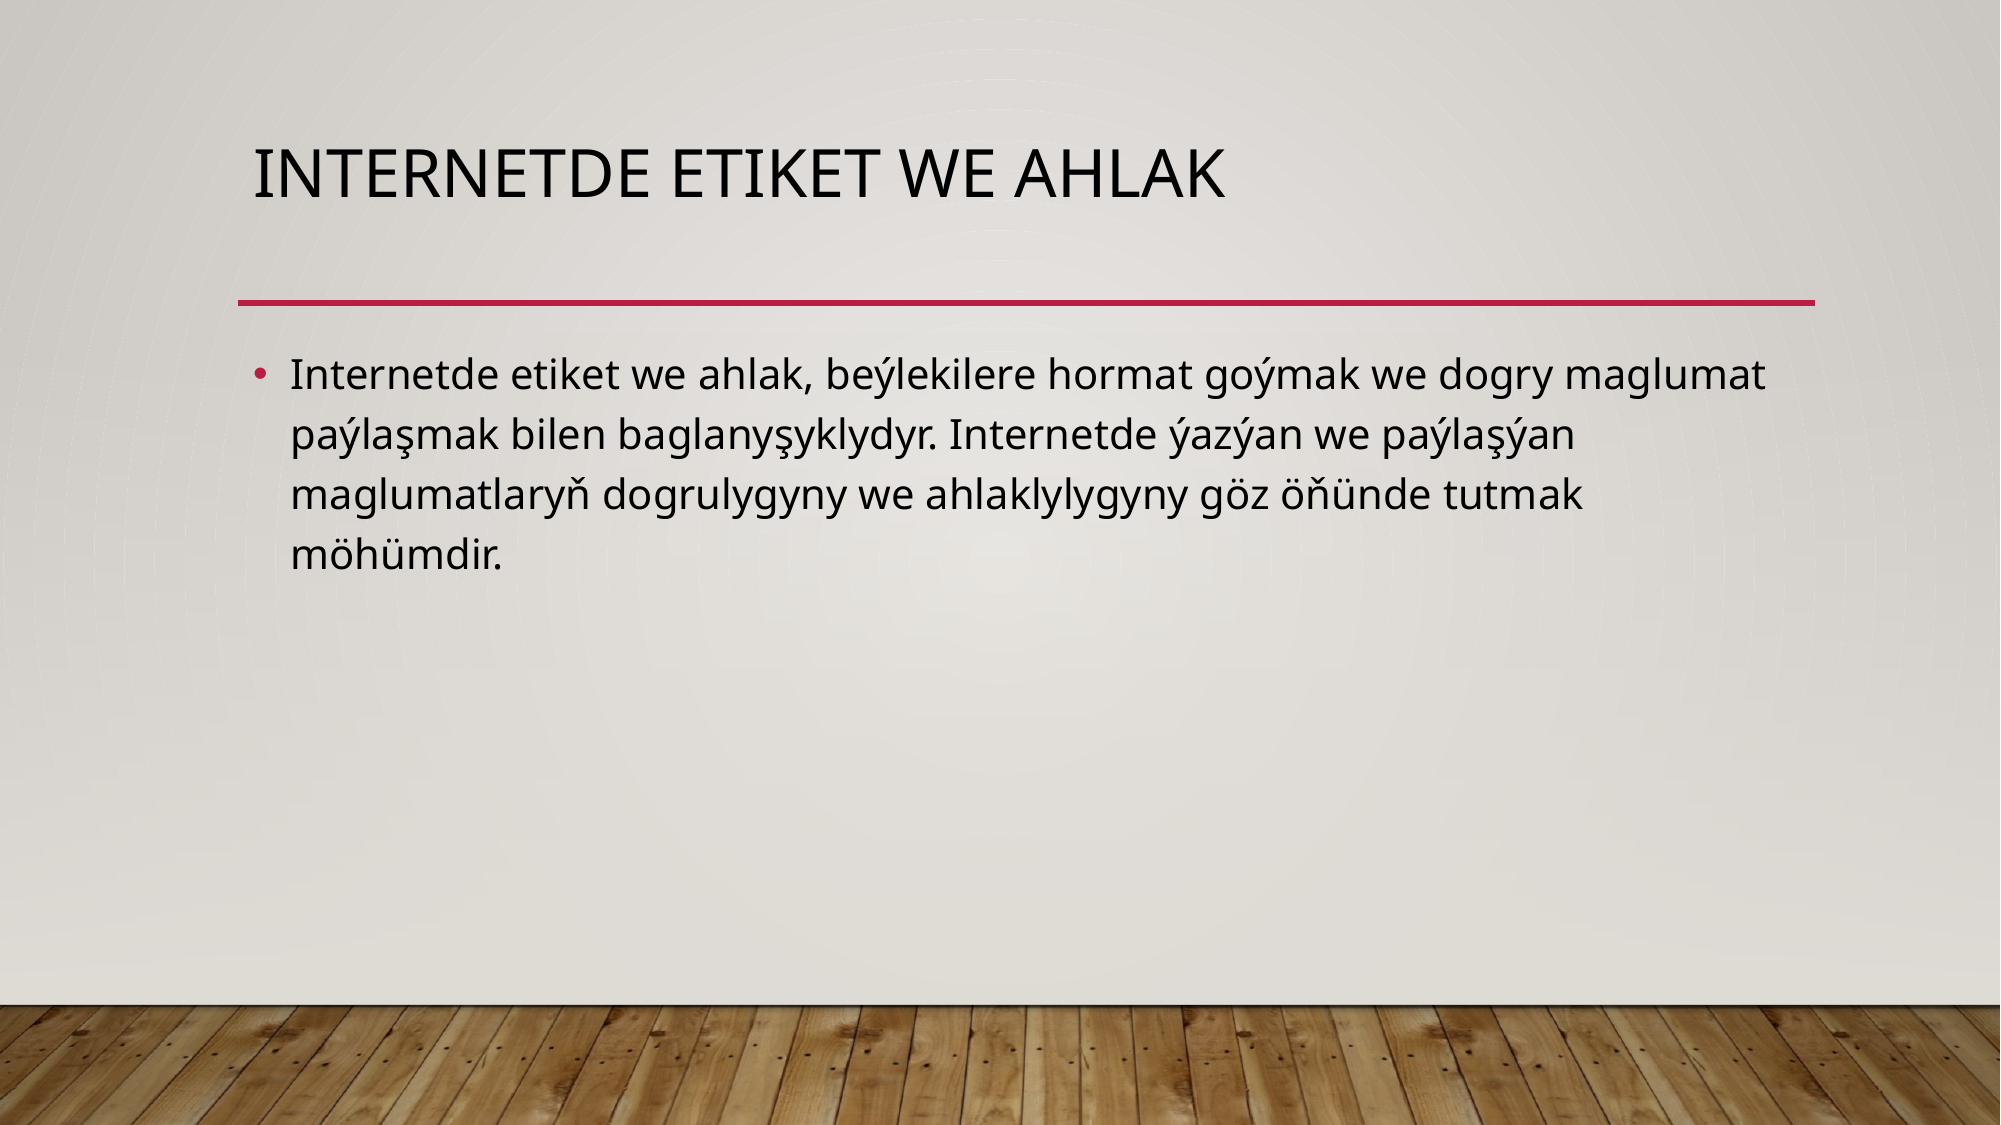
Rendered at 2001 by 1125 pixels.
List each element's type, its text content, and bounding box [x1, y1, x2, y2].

list Internetde etiket we ahlak, beýlekilere hormat goýmak we dogry maglumat paýlaşmak bilen baglanyşyklydyr. Internetde ýazýan we paýlaşýan maglumatlaryň dogrulygyny we ahlaklylygyny göz öňünde tutmak möhümdir. [238, 330, 1814, 897]
title Internetde etiket we ahlak [238, 131, 1814, 305]
picture [0, 1005, 2000, 1125]
